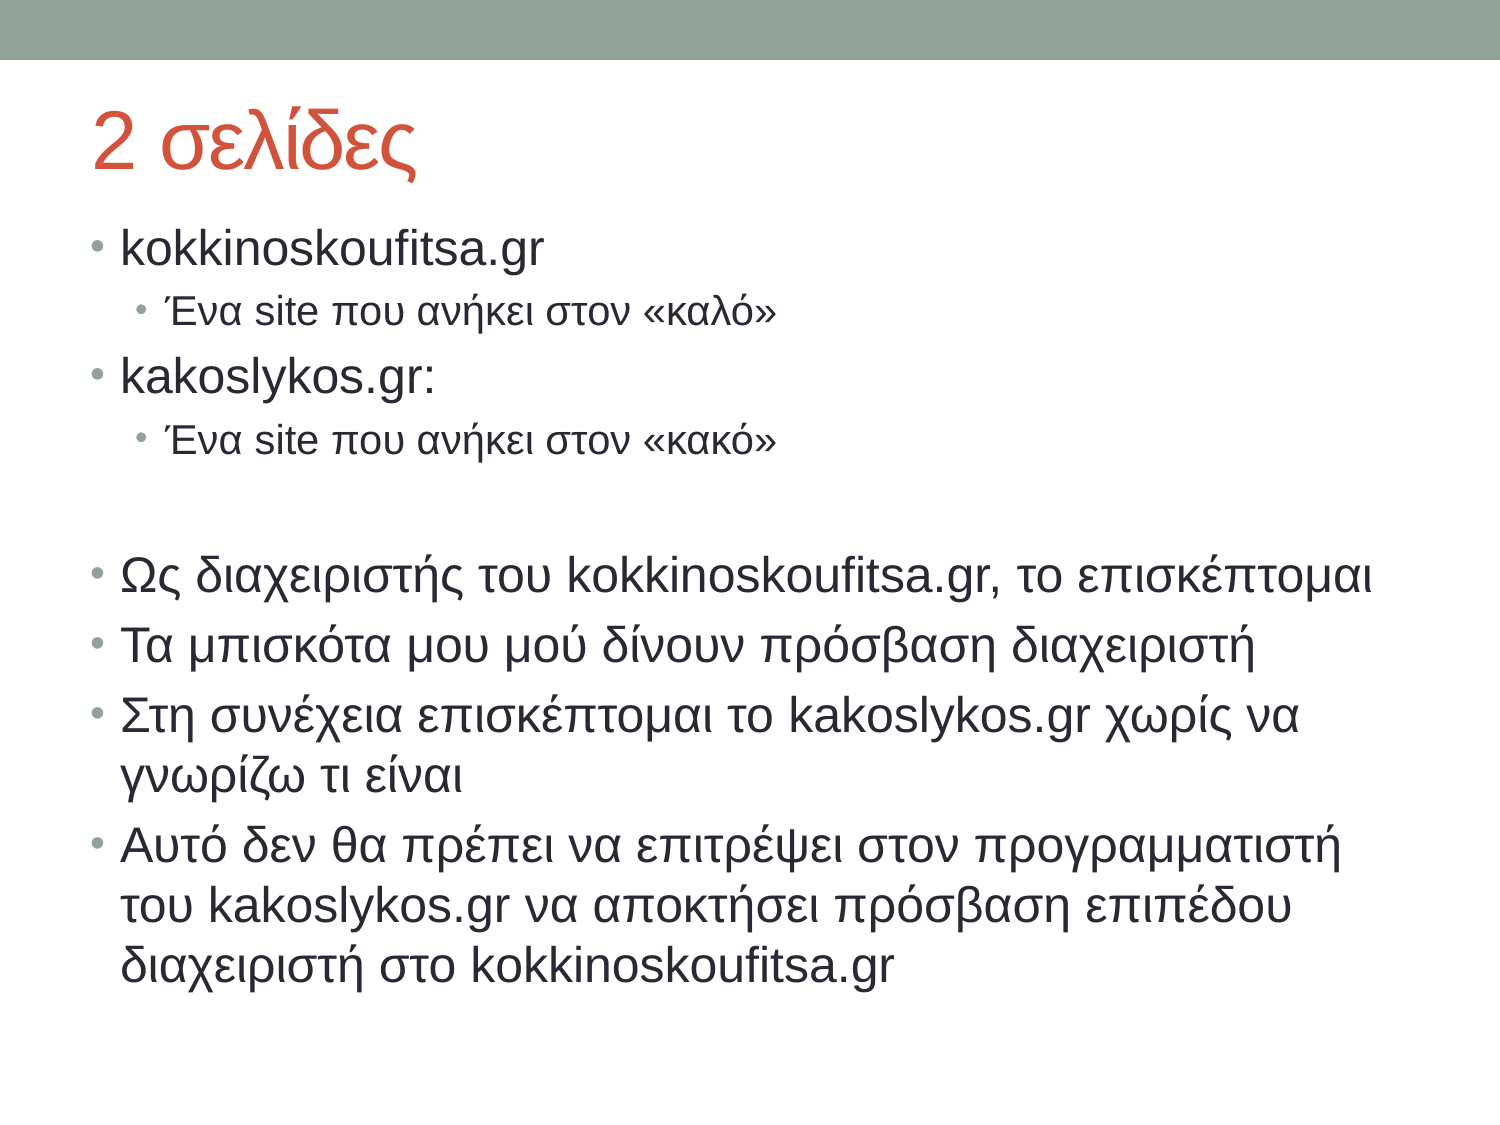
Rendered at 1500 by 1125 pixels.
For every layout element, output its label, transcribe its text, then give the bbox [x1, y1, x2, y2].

title 2 σελίδες [76, 54, 1427, 218]
list kokkinoskoufitsa.gr Ένα site που ανήκει στον «καλό» kakoslykos.gr: Ένα site που ανήκει στον «κακό» Ως διαχειριστής του kokkinoskoufitsa.gr, το επισκέπτομαι Τα μπισκότα μου μού δίνουν πρόσβαση διαχειριστή Στη συνέχεια επισκέπτομαι το kakoslykos.gr χωρίς να γνωρίζω τι είναι Αυτό δεν θα πρέπει να επιτρέψει στον προγραμματιστή του kakoslykos.gr να αποκτήσει πρόσβαση επιπέδου διαχειριστή στο kokkinoskoufitsa.gr [75, 208, 1425, 1125]
